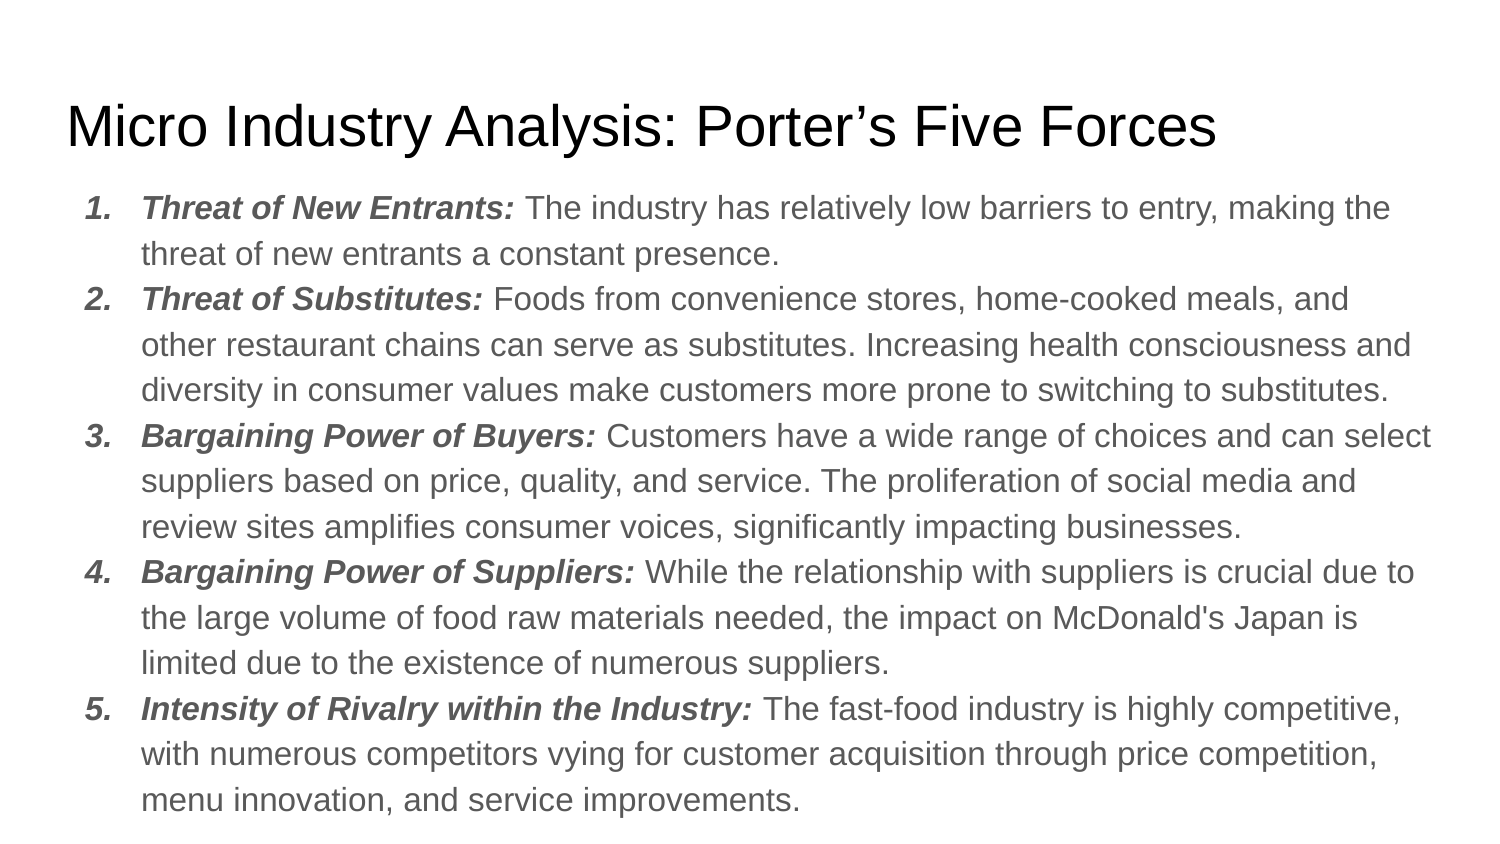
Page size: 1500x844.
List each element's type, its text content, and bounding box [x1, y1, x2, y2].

title Micro Industry Analysis: Porter’s Five Forces [51, 72, 1449, 166]
list Threat of New Entrants: The industry has relatively low barriers to entry, making the threat of new entrants a constant presence. Threat of Substitutes: Foods from convenience stores, home-cooked meals, and other restaurant chains can serve as substitutes. Increasing health consciousness and diversity in consumer values make customers more prone to switching to substitutes. Bargaining Power of Buyers: Customers have a wide range of choices and can select suppliers based on price, quality, and service. The proliferation of social media and review sites amplifies consumer voices, significantly impacting businesses. Bargaining Power of Suppliers: While the relationship with suppliers is crucial due to the large volume of food raw materials needed, the impact on McDonald's Japan is limited due to the existence of numerous suppliers. Intensity of Rivalry within the Industry: The fast-food industry is highly competitive, with numerous competitors vying for customer acquisition through price competition, menu innovation, and service improvements. [51, 166, 1449, 844]
